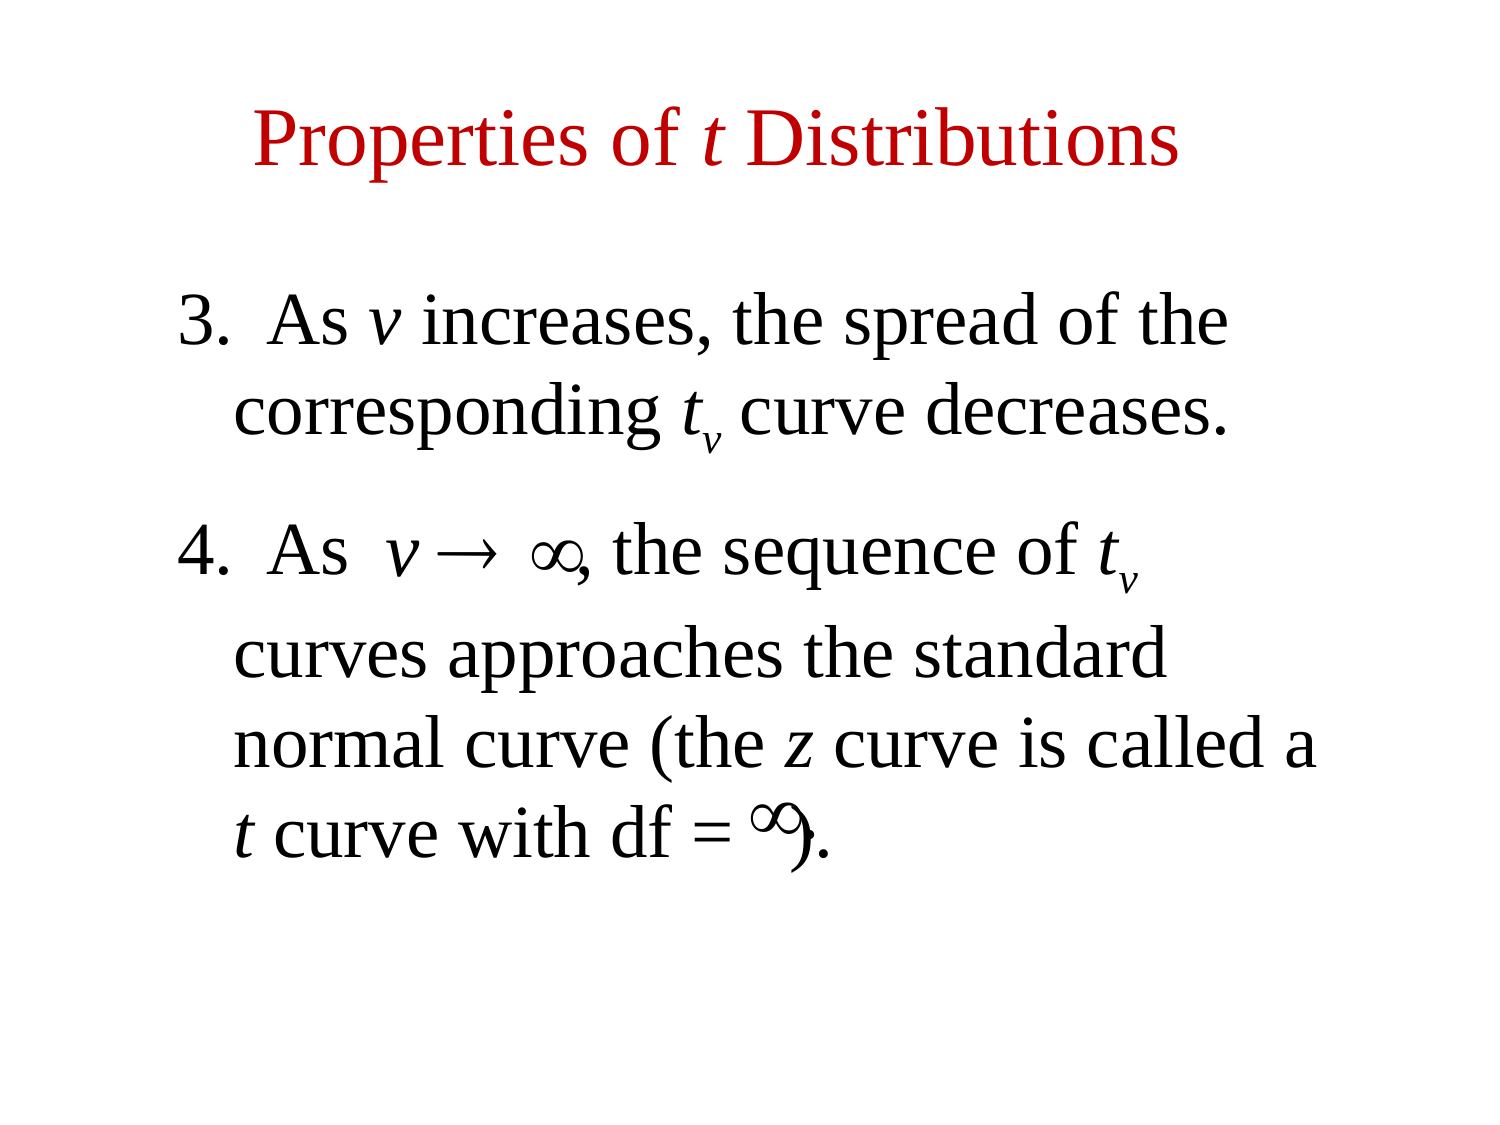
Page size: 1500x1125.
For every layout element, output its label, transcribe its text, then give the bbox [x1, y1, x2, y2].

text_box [737, 787, 828, 859]
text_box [374, 524, 601, 597]
text_box Properties of t Distributions [237, 75, 1225, 190]
text_box 3. As v increases, the spread of the corresponding tv curve decreases. 4. As , the sequence of tv curves approaches the standard normal curve (the z curve is called a t curve with df = ). [162, 262, 1338, 1007]
